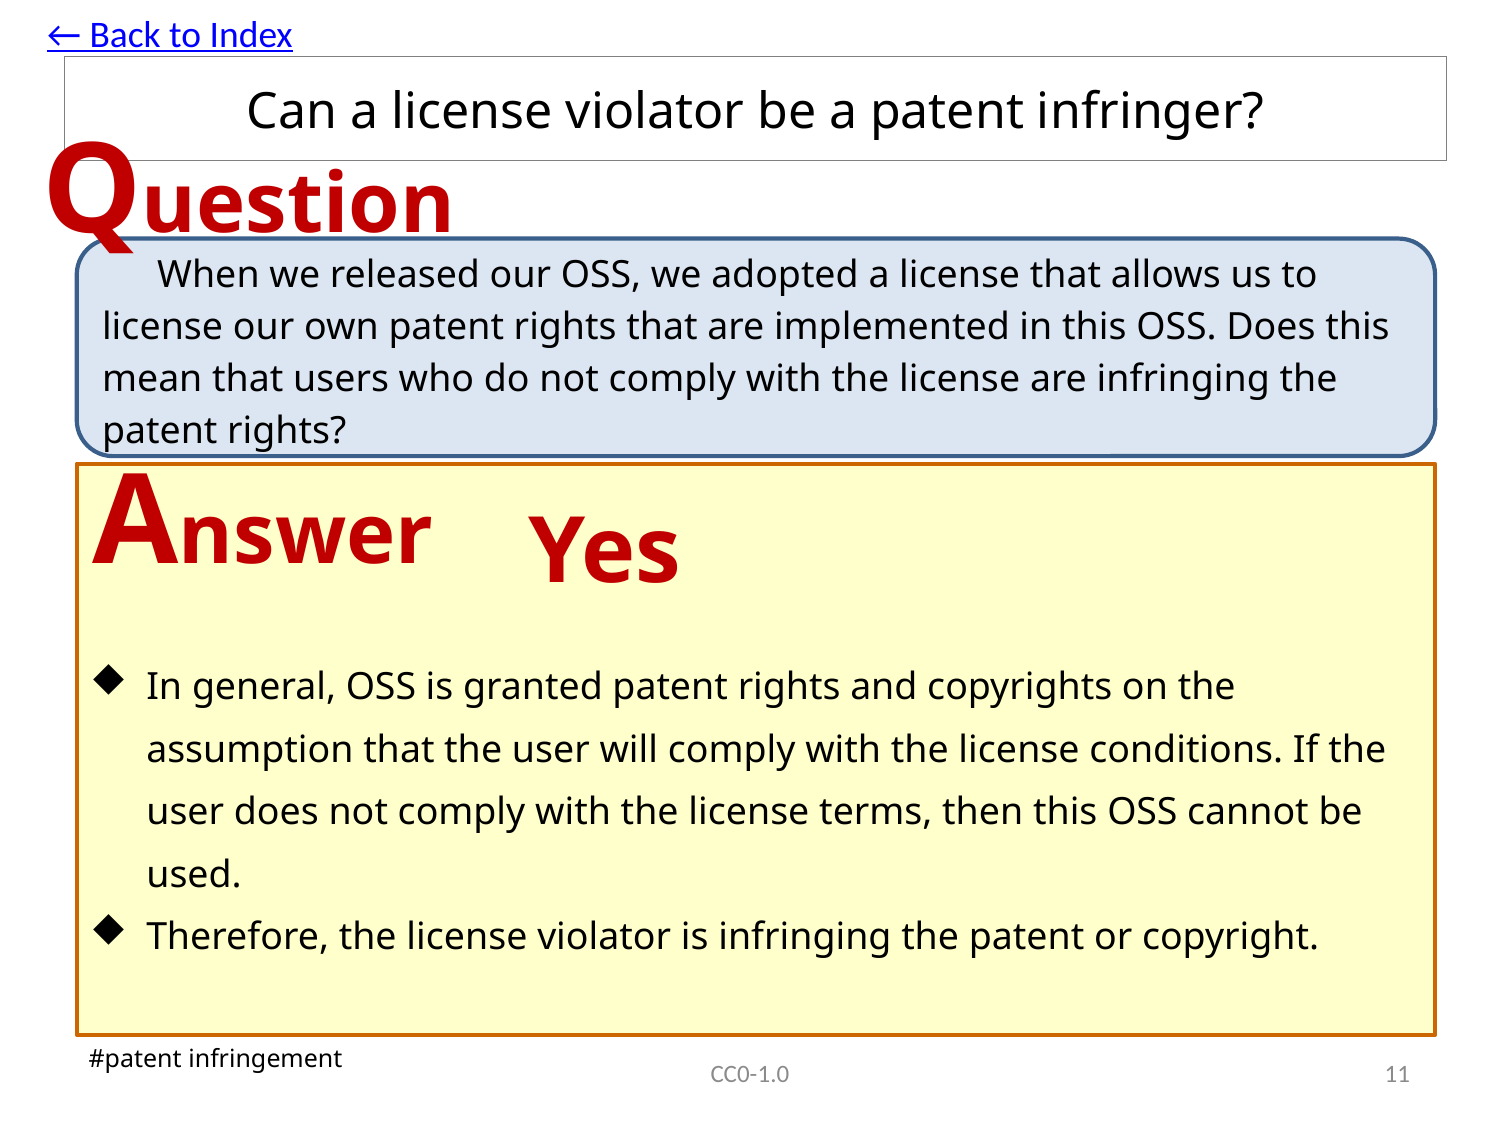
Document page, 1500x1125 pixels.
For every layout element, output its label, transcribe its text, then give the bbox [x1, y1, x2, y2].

text_box When we released our OSS, we adopted a license that allows us to license our own patent rights that are implemented in this OSS. Does this mean that users who do not comply with the license are infringing the patent rights? [74, 236, 1438, 459]
text_box Question [27, 100, 471, 266]
text_box [75, 462, 1437, 1037]
list In general, OSS is granted patent rights and copyrights on the assumption that the user will comply with the license conditions. If the user does not comply with the license terms, then this OSS cannot be used. Therefore, the license violator is infringing the patent or copyright. [75, 637, 1436, 1035]
text_box ← Back to Index [32, 2, 309, 62]
slide_number 10 [1074, 1042, 1425, 1103]
text_box Answer [77, 431, 449, 596]
title Can a license violator be a patent infringer? [64, 56, 1447, 161]
text_box #patent infringement [73, 1035, 358, 1080]
footer CC0-1.0 [512, 1042, 988, 1103]
text_box Yes [513, 483, 1128, 609]
